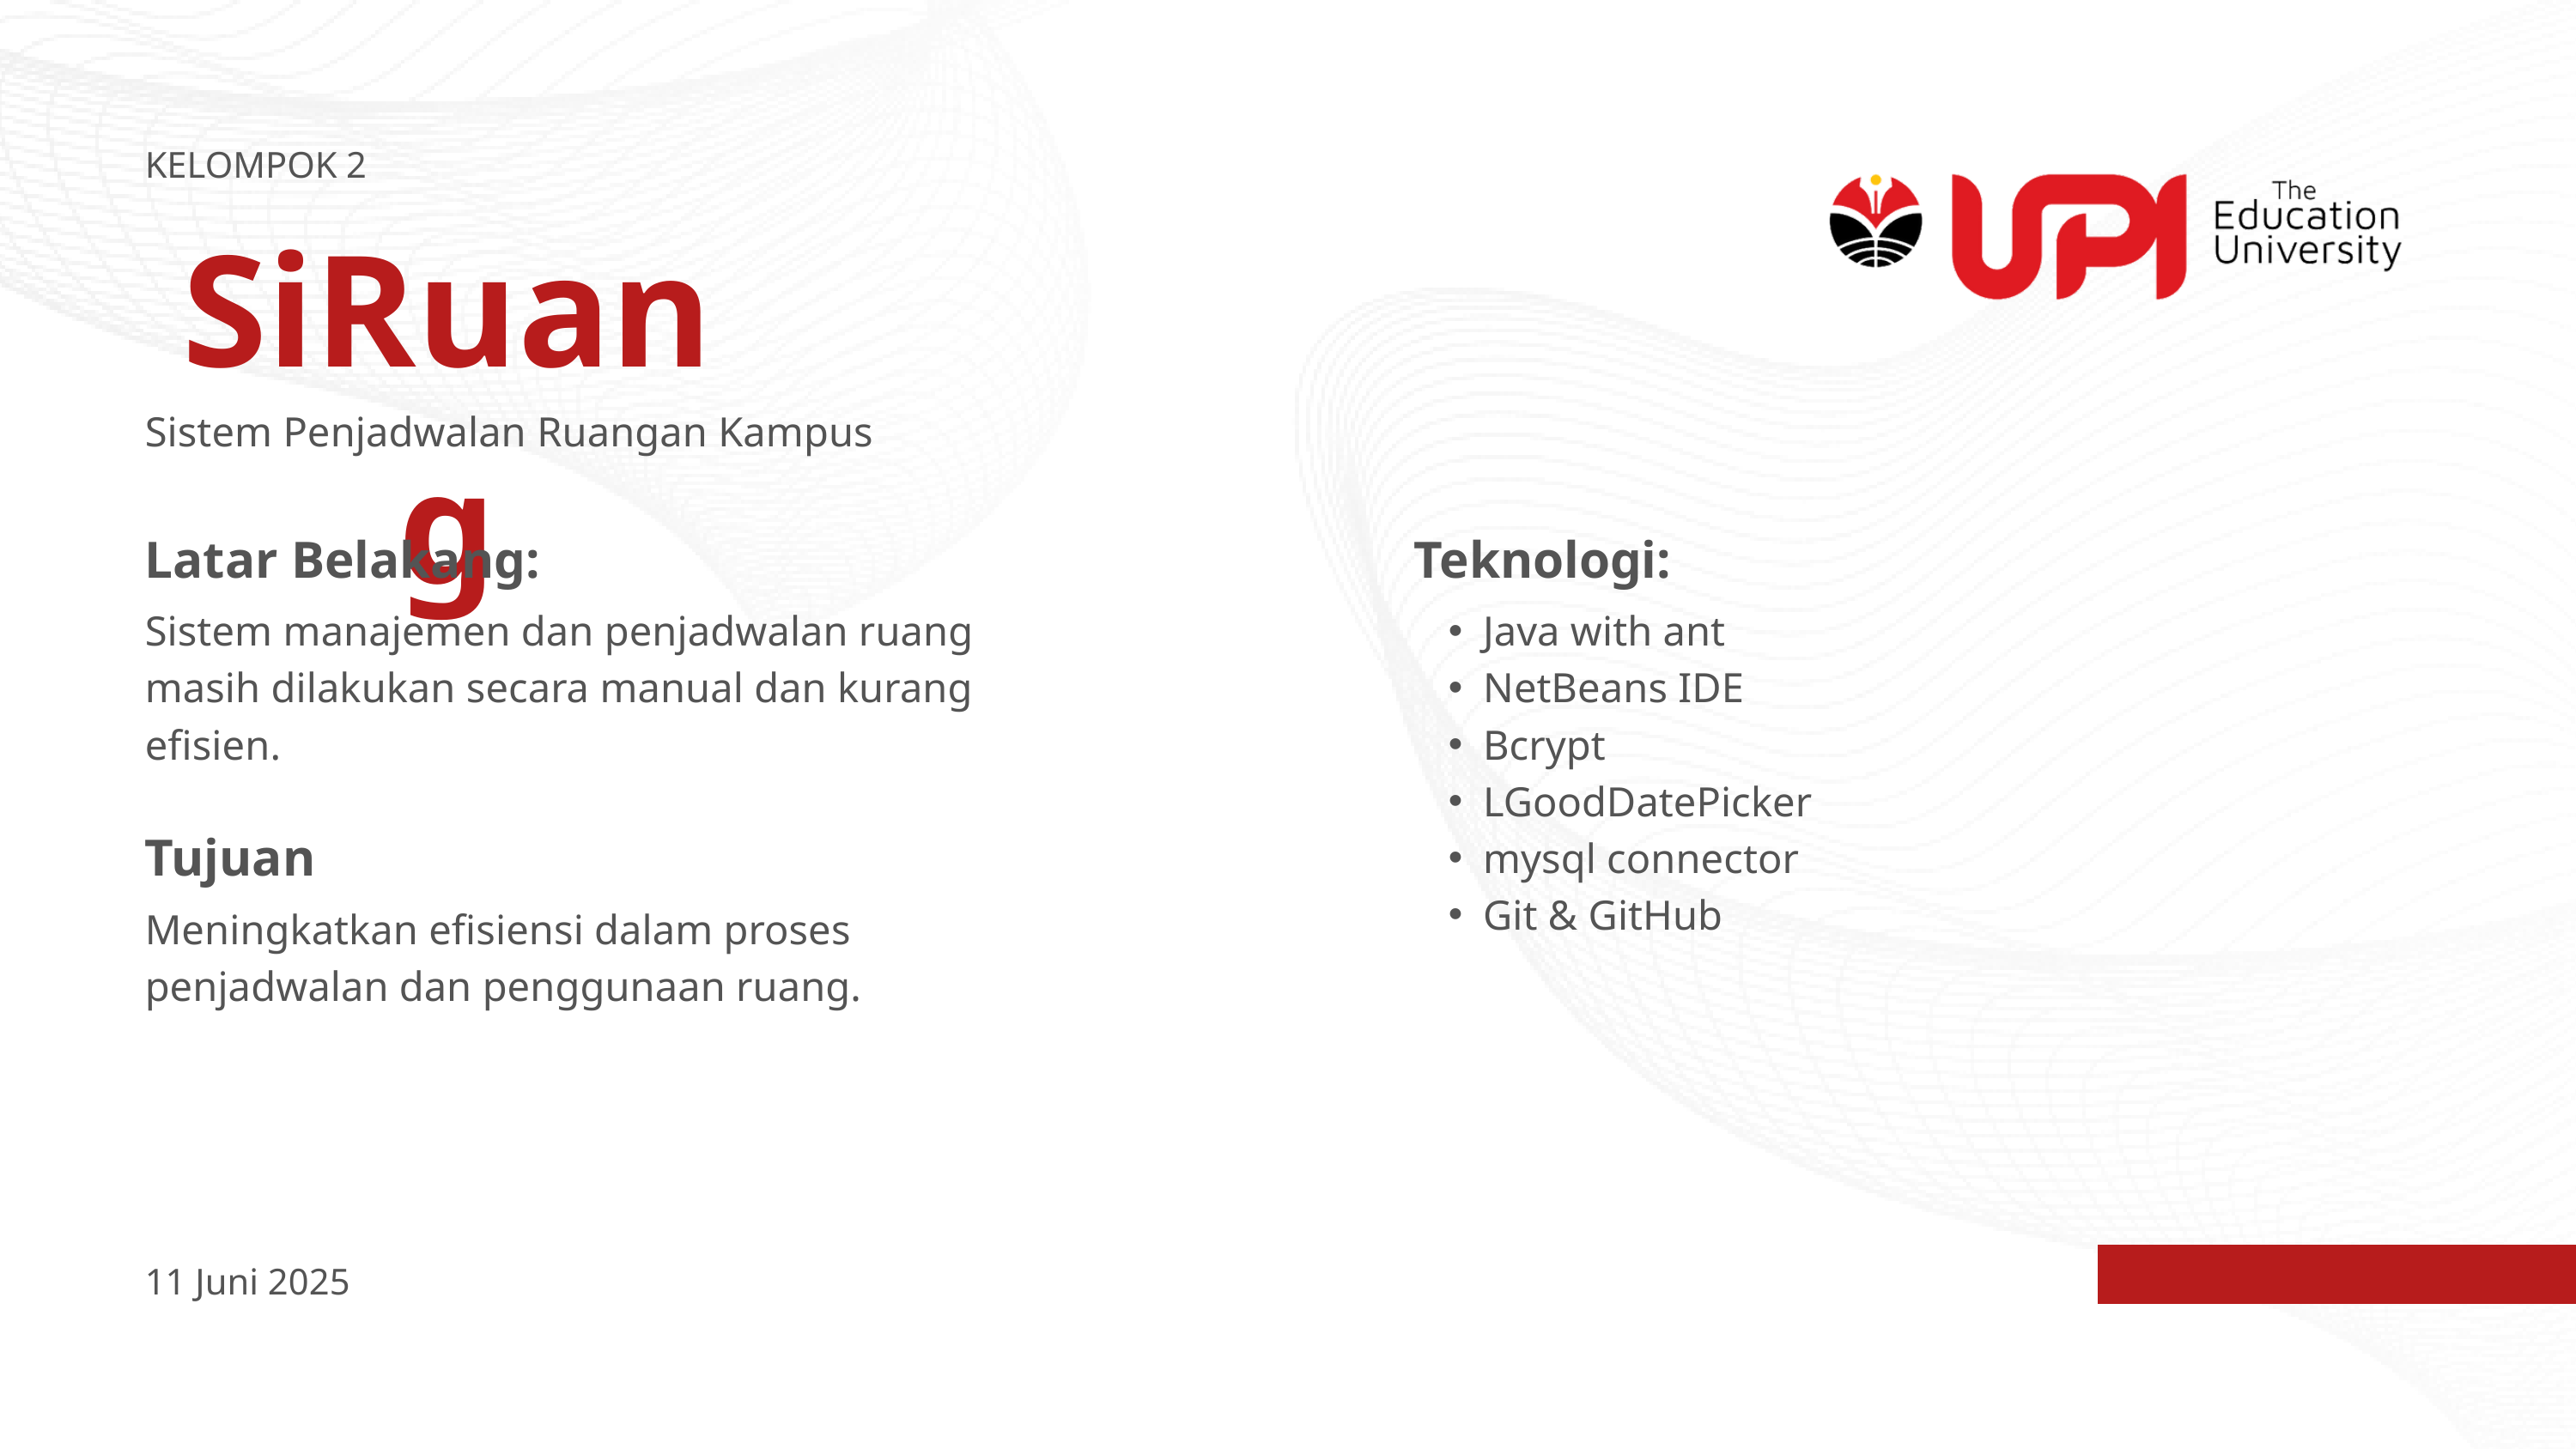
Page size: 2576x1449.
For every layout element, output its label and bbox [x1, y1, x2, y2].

text_box [2097, 1244, 2576, 1304]
text_box [0, 0, 2576, 1449]
